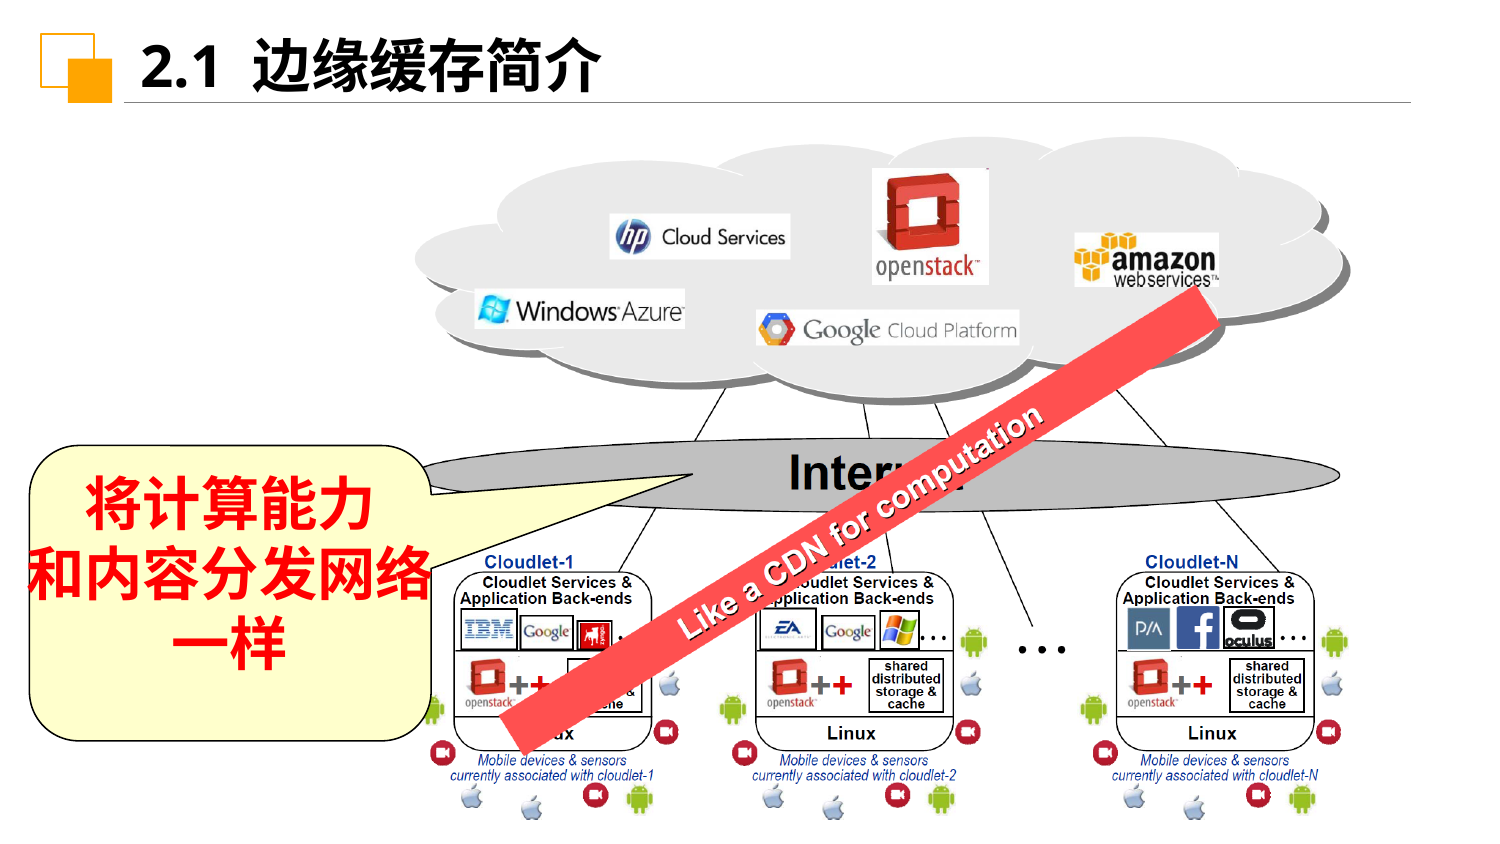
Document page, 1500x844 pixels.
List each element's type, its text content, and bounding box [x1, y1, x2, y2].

text_box 2.1 边缘缓存简介 [140, 32, 632, 95]
picture [385, 114, 1391, 825]
text_box 将计算能力 和内容分发网络 一样 [29, 445, 380, 741]
